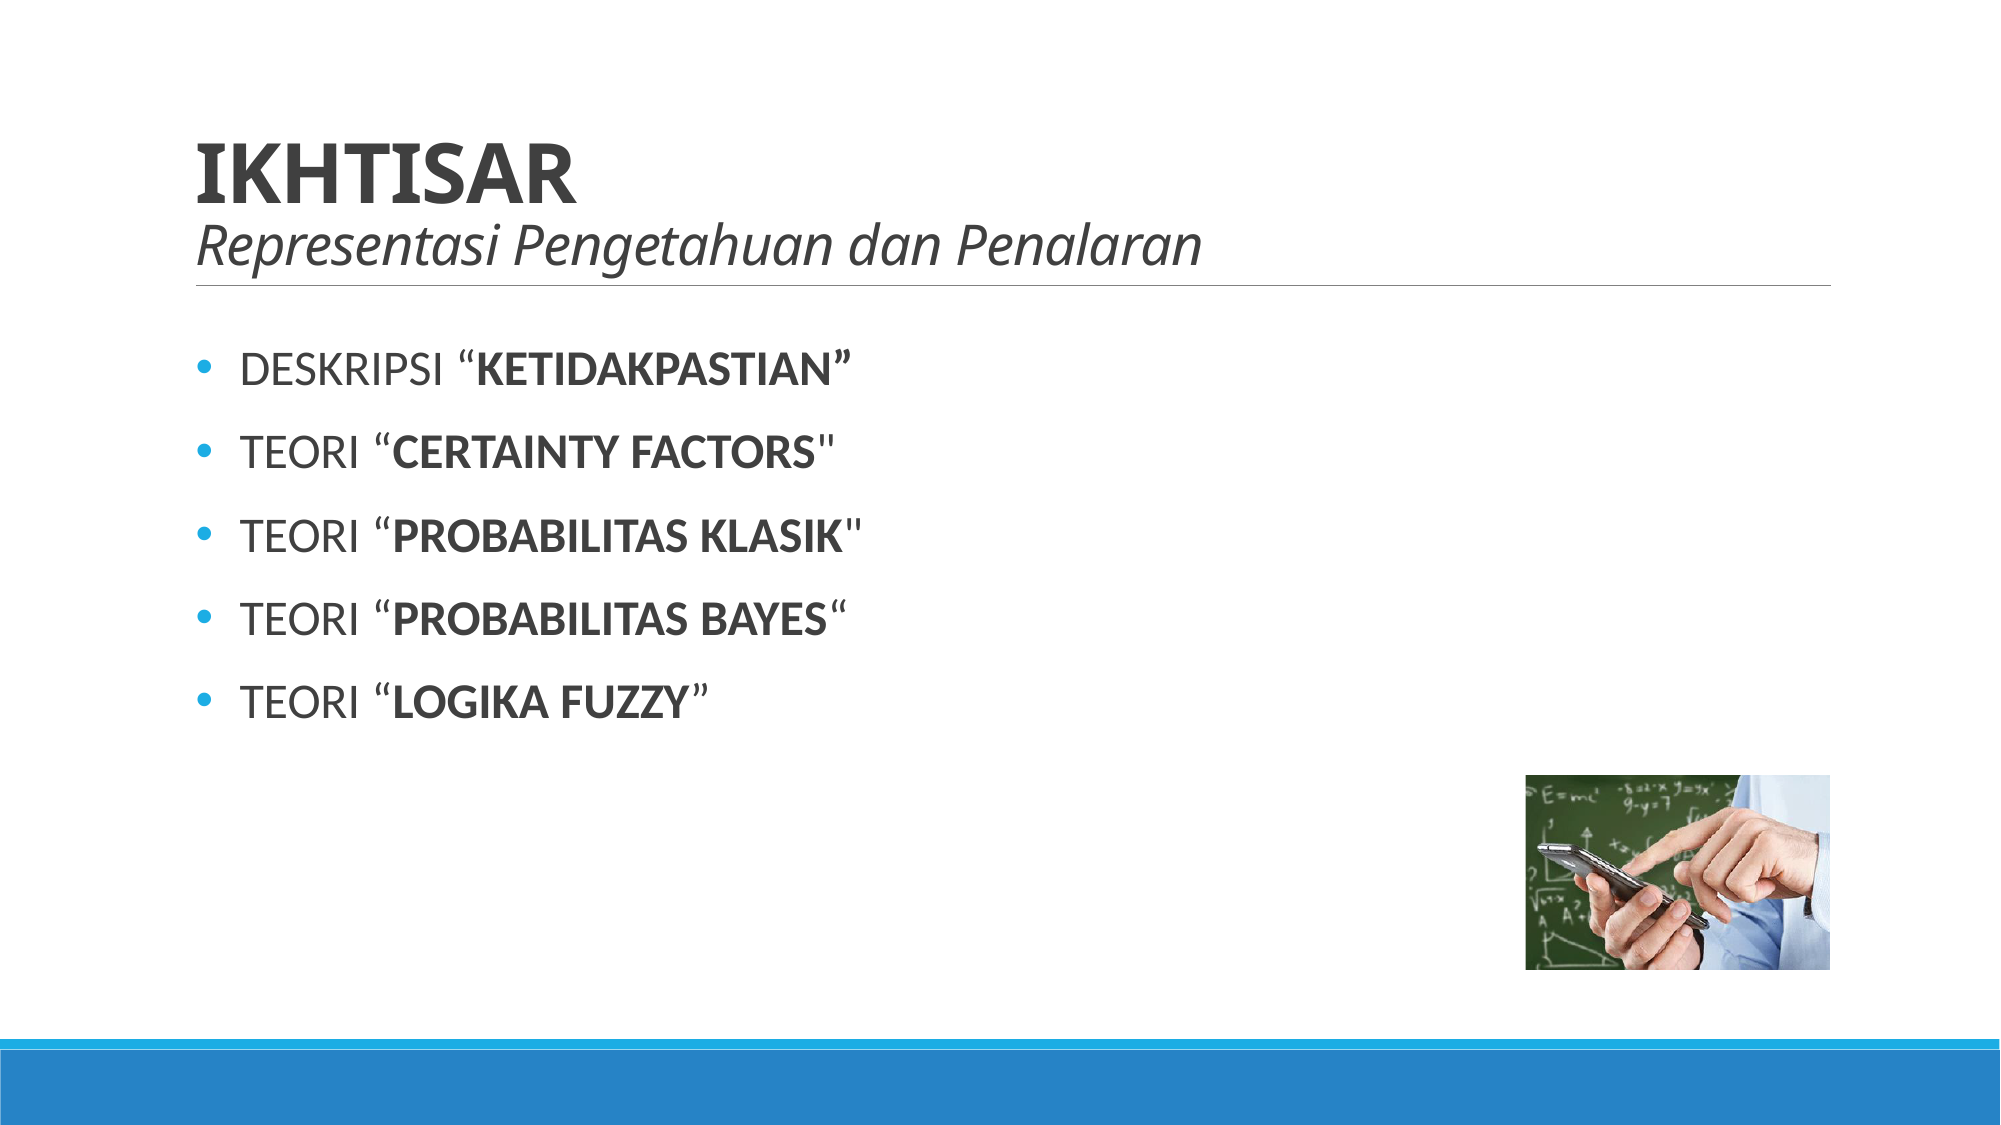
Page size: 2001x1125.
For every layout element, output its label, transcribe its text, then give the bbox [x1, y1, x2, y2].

title IKHTISAR Representasi Pengetahuan dan Penalaran [180, 47, 1830, 285]
picture [1525, 774, 1831, 970]
list DESKRIPSI “KETIDAKPASTIAN” TEORI “CERTAINTY FACTORS" TEORI “PROBABILITAS KLASIK" TEORI “PROBABILITAS BAYES“ TEORI “LOGIKA FUZZY” [180, 335, 1830, 996]
